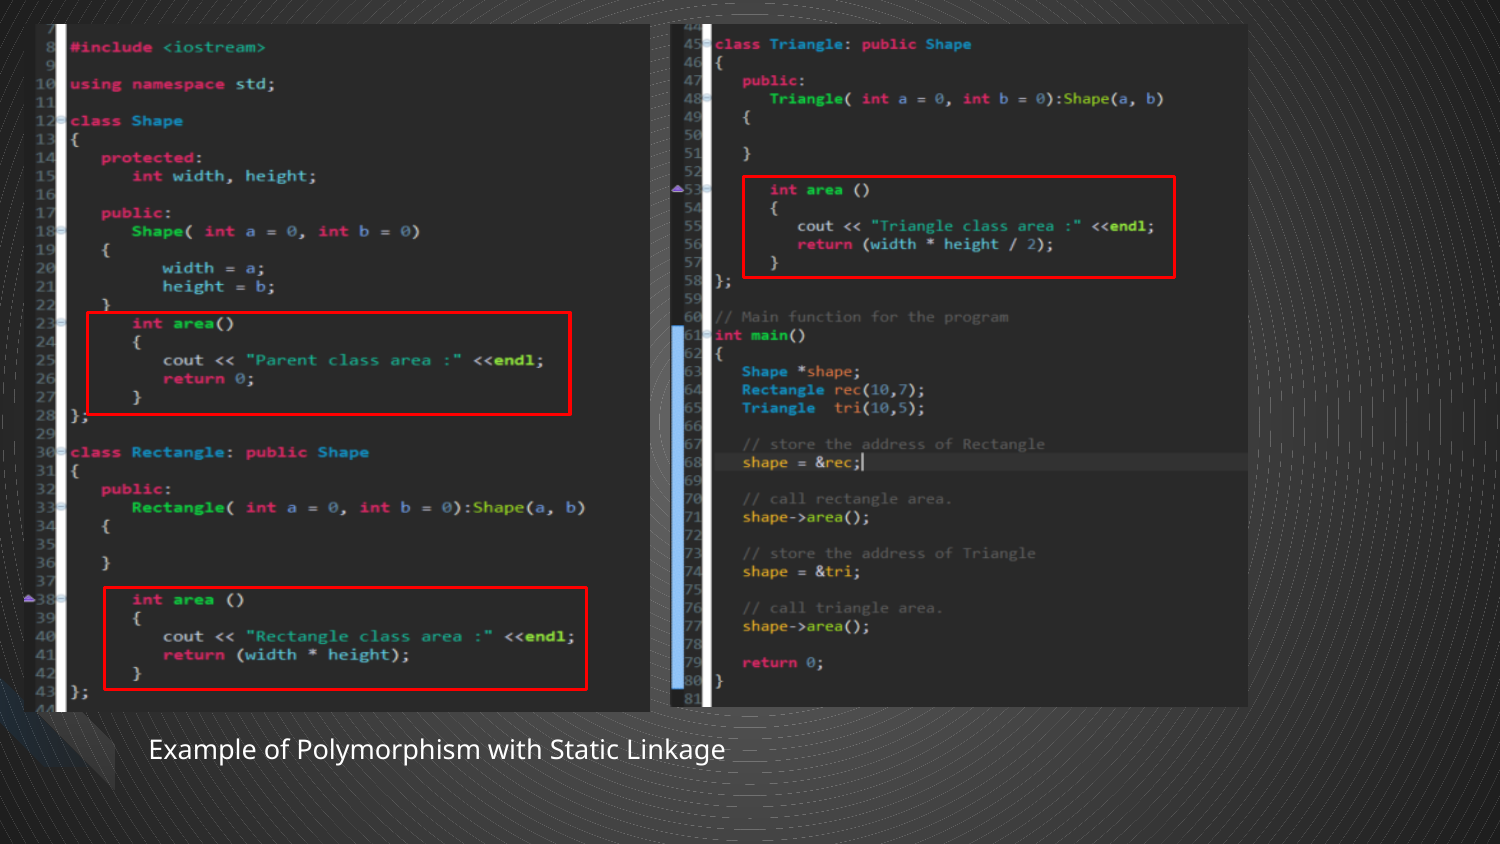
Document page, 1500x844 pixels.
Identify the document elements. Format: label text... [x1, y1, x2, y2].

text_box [670, 24, 1248, 707]
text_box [24, 24, 651, 713]
list Example of Polymorphism with Static Linkage [133, 706, 1272, 793]
